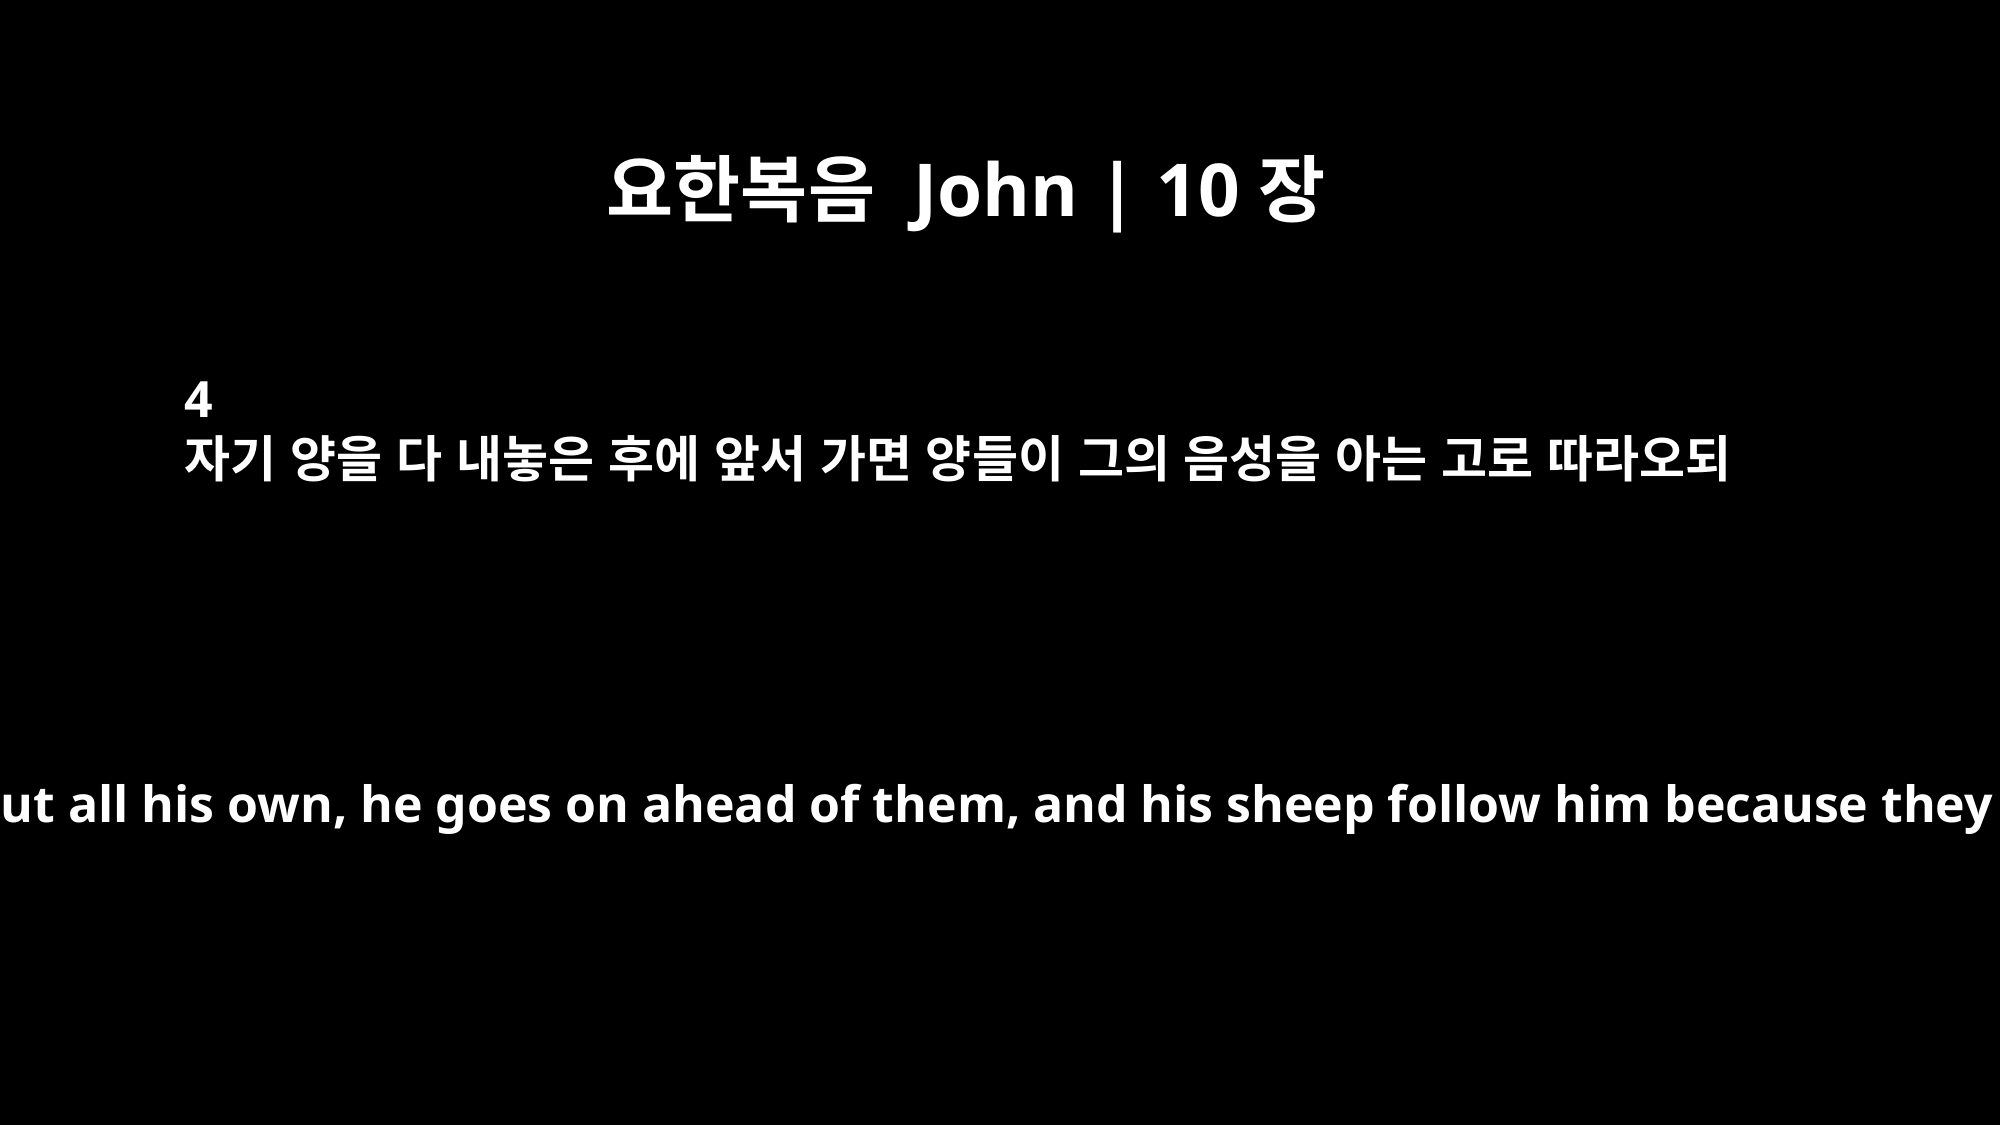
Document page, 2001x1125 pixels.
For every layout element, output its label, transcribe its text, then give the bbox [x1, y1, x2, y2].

text_box 4 자기 양을 다 내놓은 후에 앞서 가면 양들이 그의 음성을 아는 고로 따라오되 [169, 359, 1748, 495]
text_box When he has brought out all his own, he goes on ahead of them, and his sheep follow him because they know his voice. [0, 764, 2000, 840]
text_box 요한복음 John | 10장 [591, 136, 1341, 239]
